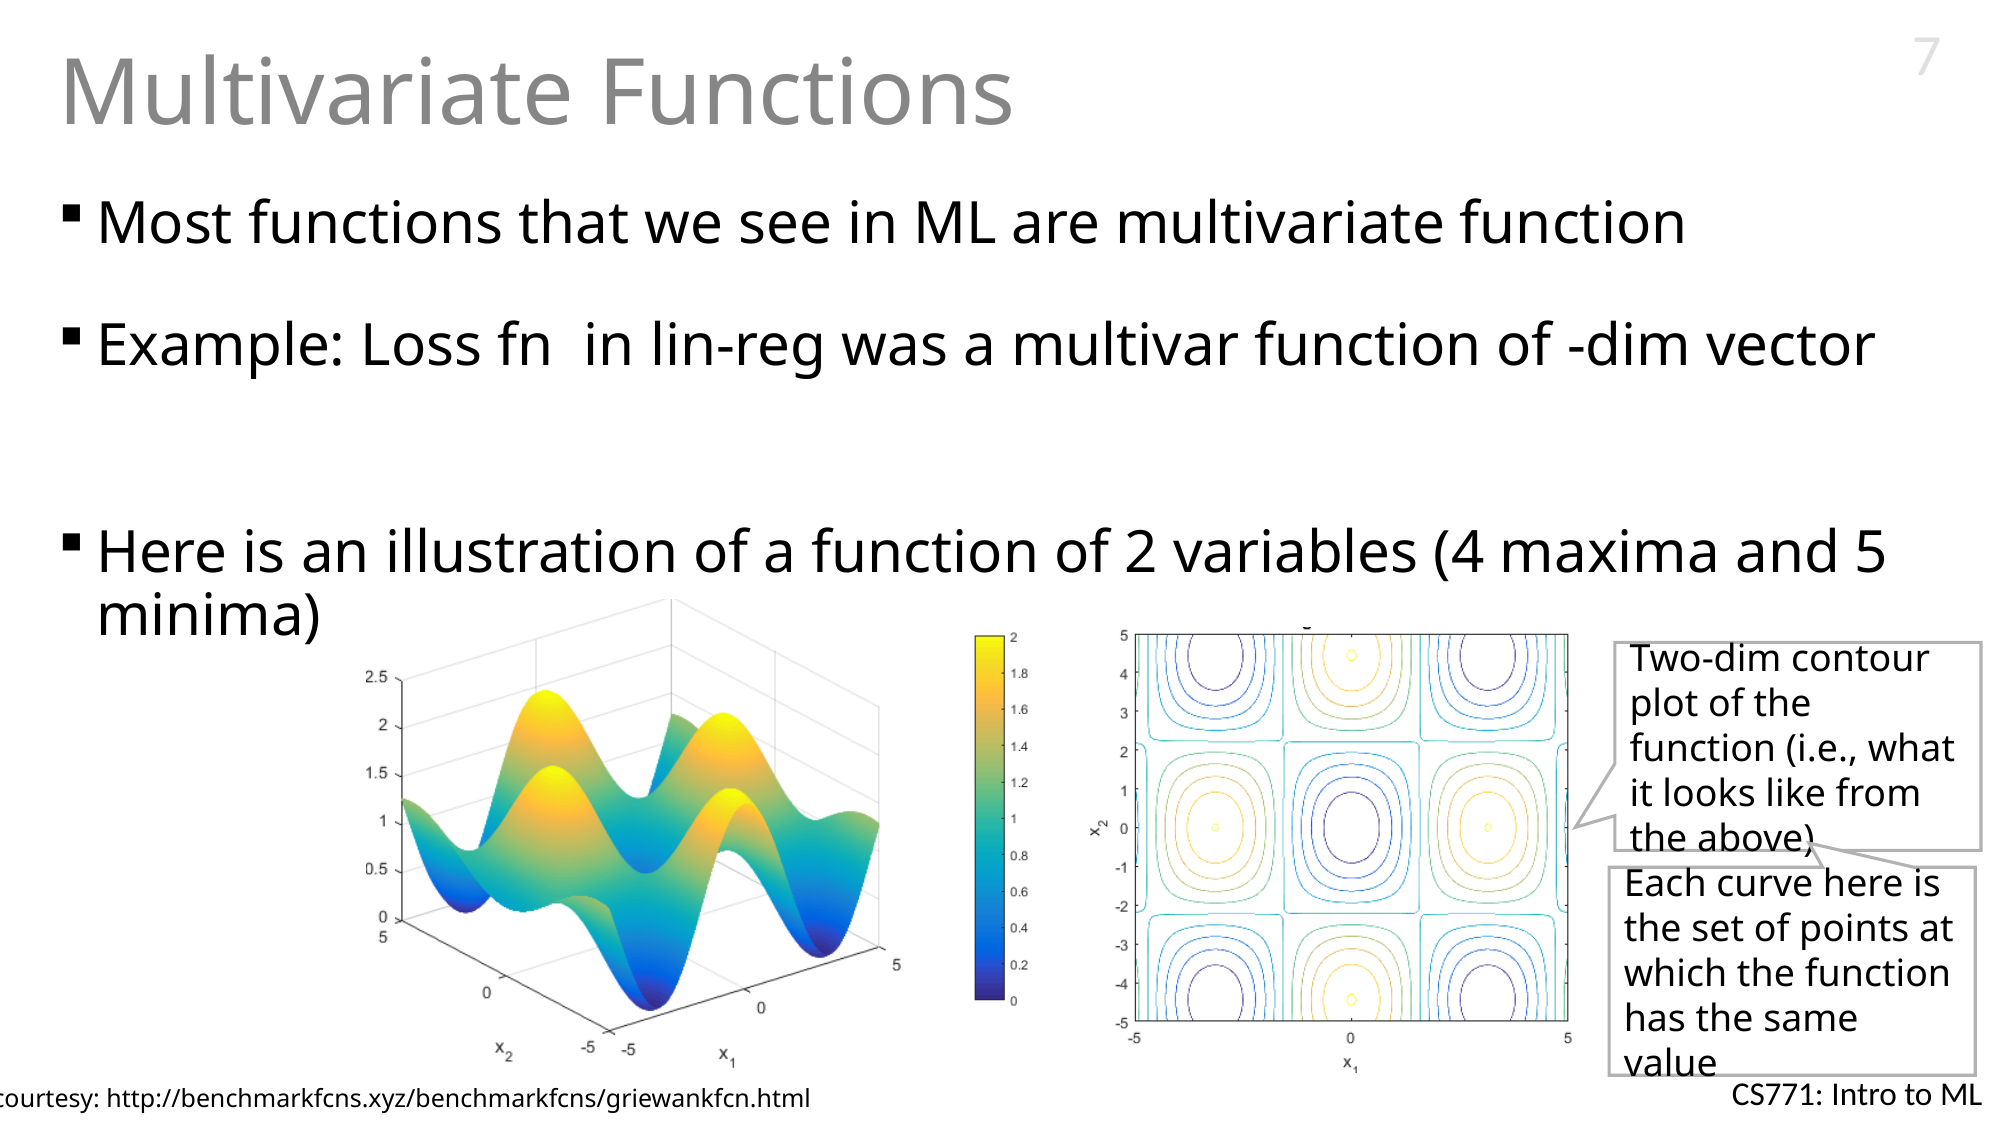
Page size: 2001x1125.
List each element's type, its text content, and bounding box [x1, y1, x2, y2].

text_box Two-dim contour plot of the function (i.e., what it looks like from the above) [1580, 641, 1983, 852]
slide_number 7 [1857, 22, 1957, 83]
picture [1088, 627, 1581, 1073]
text_box Each curve here is the set of points at which the function has the same value [1608, 841, 1977, 1077]
picture [366, 599, 920, 1073]
title Multivariate Functions [43, 27, 1970, 163]
text_box Plot courtesy: http://benchmarkfcns.xyz/benchmarkfcns/griewankfcn.html [0, 1075, 828, 1120]
picture [965, 627, 1035, 1013]
